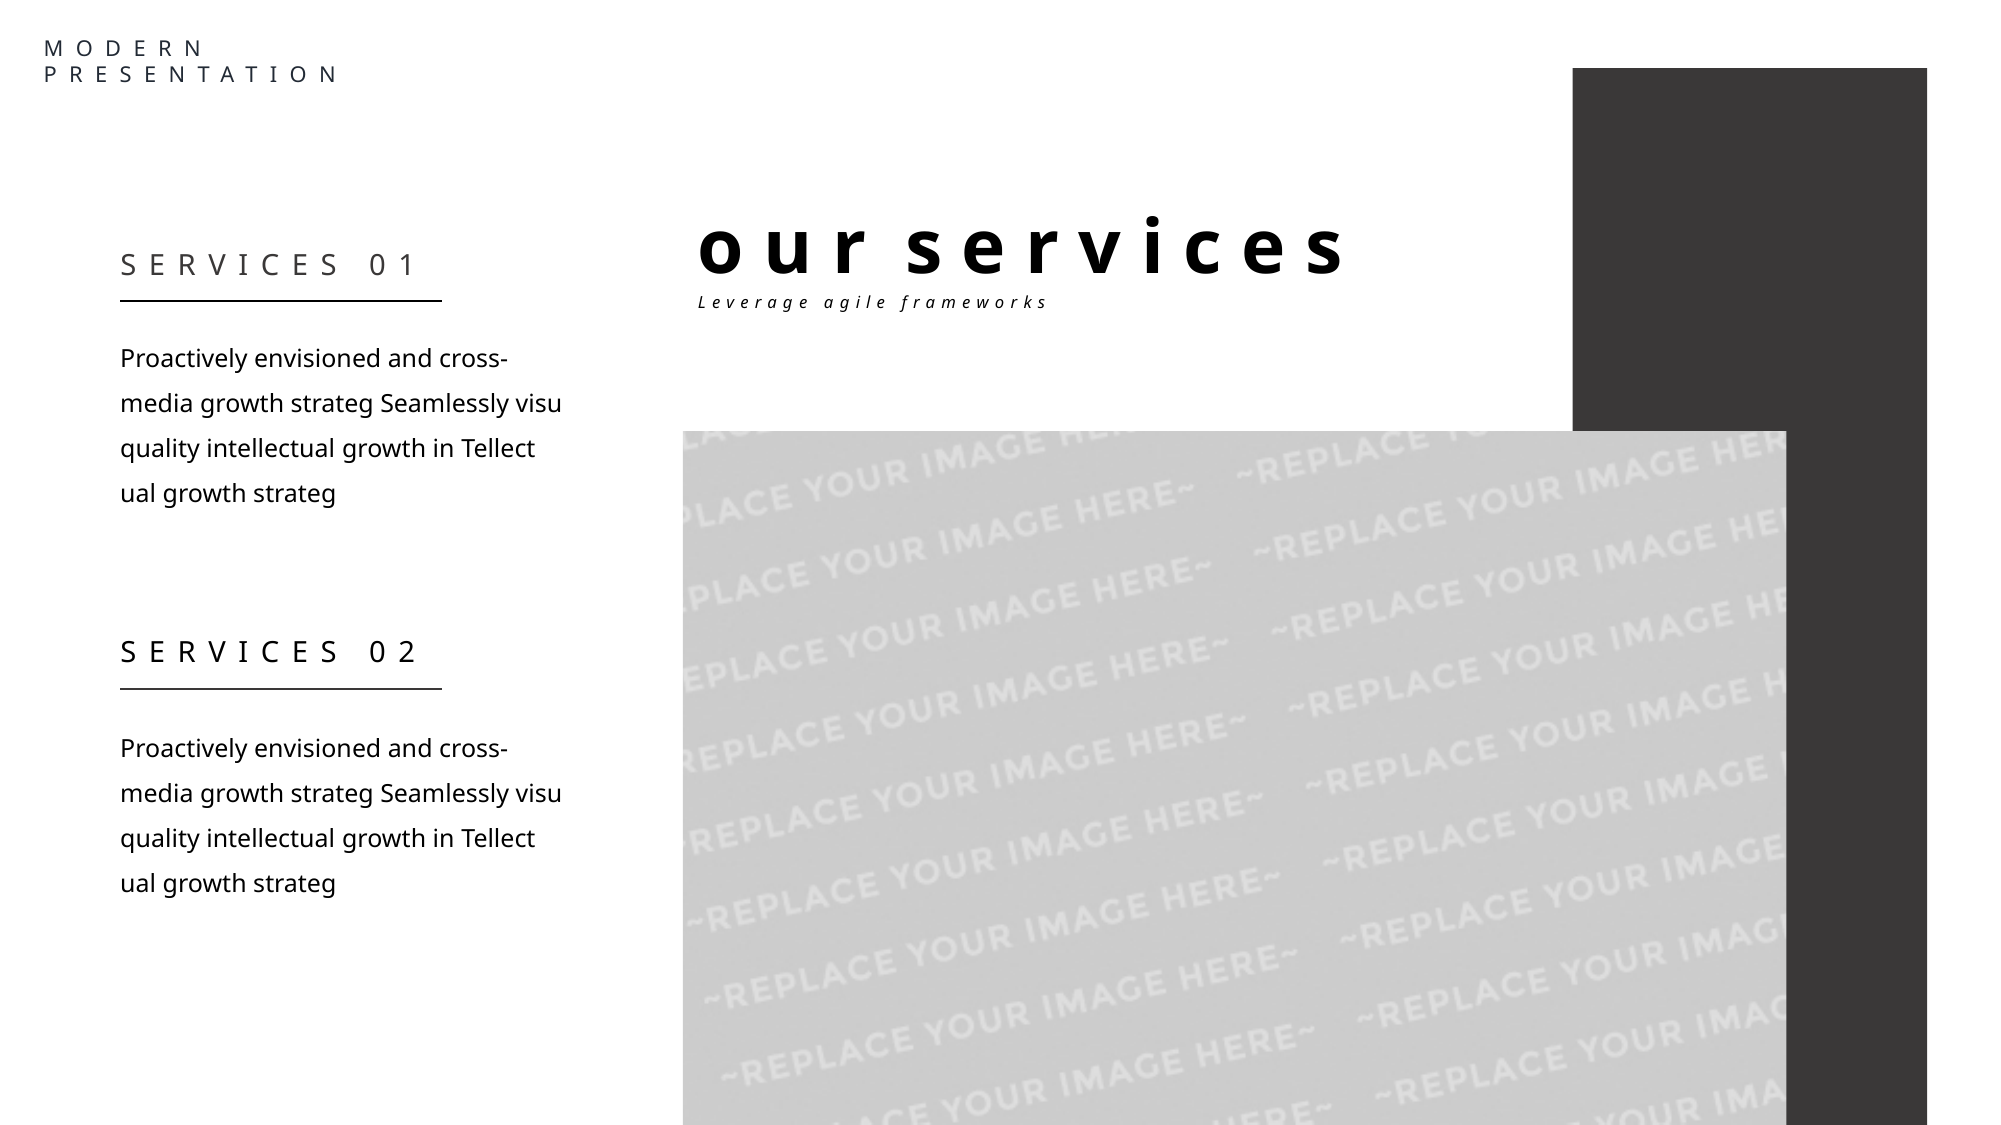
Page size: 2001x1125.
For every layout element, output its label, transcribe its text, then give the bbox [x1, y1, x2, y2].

text_box SERVICES 02 [120, 616, 474, 669]
text_box Proactively envisioned and cross-media growth strateg Seamlessly visu quality intellectual growth in Tellect ual growth strateg [120, 327, 565, 508]
text_box Leverage agile frameworks [697, 297, 1238, 312]
text_box o u r s e r v i c e s [682, 191, 1652, 297]
text_box SERVICES 01 [120, 228, 474, 282]
text_box [1572, 67, 1928, 1125]
picture [682, 431, 1787, 1125]
text_box MODERN PRESENTATION [43, 34, 474, 87]
text_box Proactively envisioned and cross-media growth strateg Seamlessly visu quality intellectual growth in Tellect ual growth strateg [120, 717, 565, 898]
